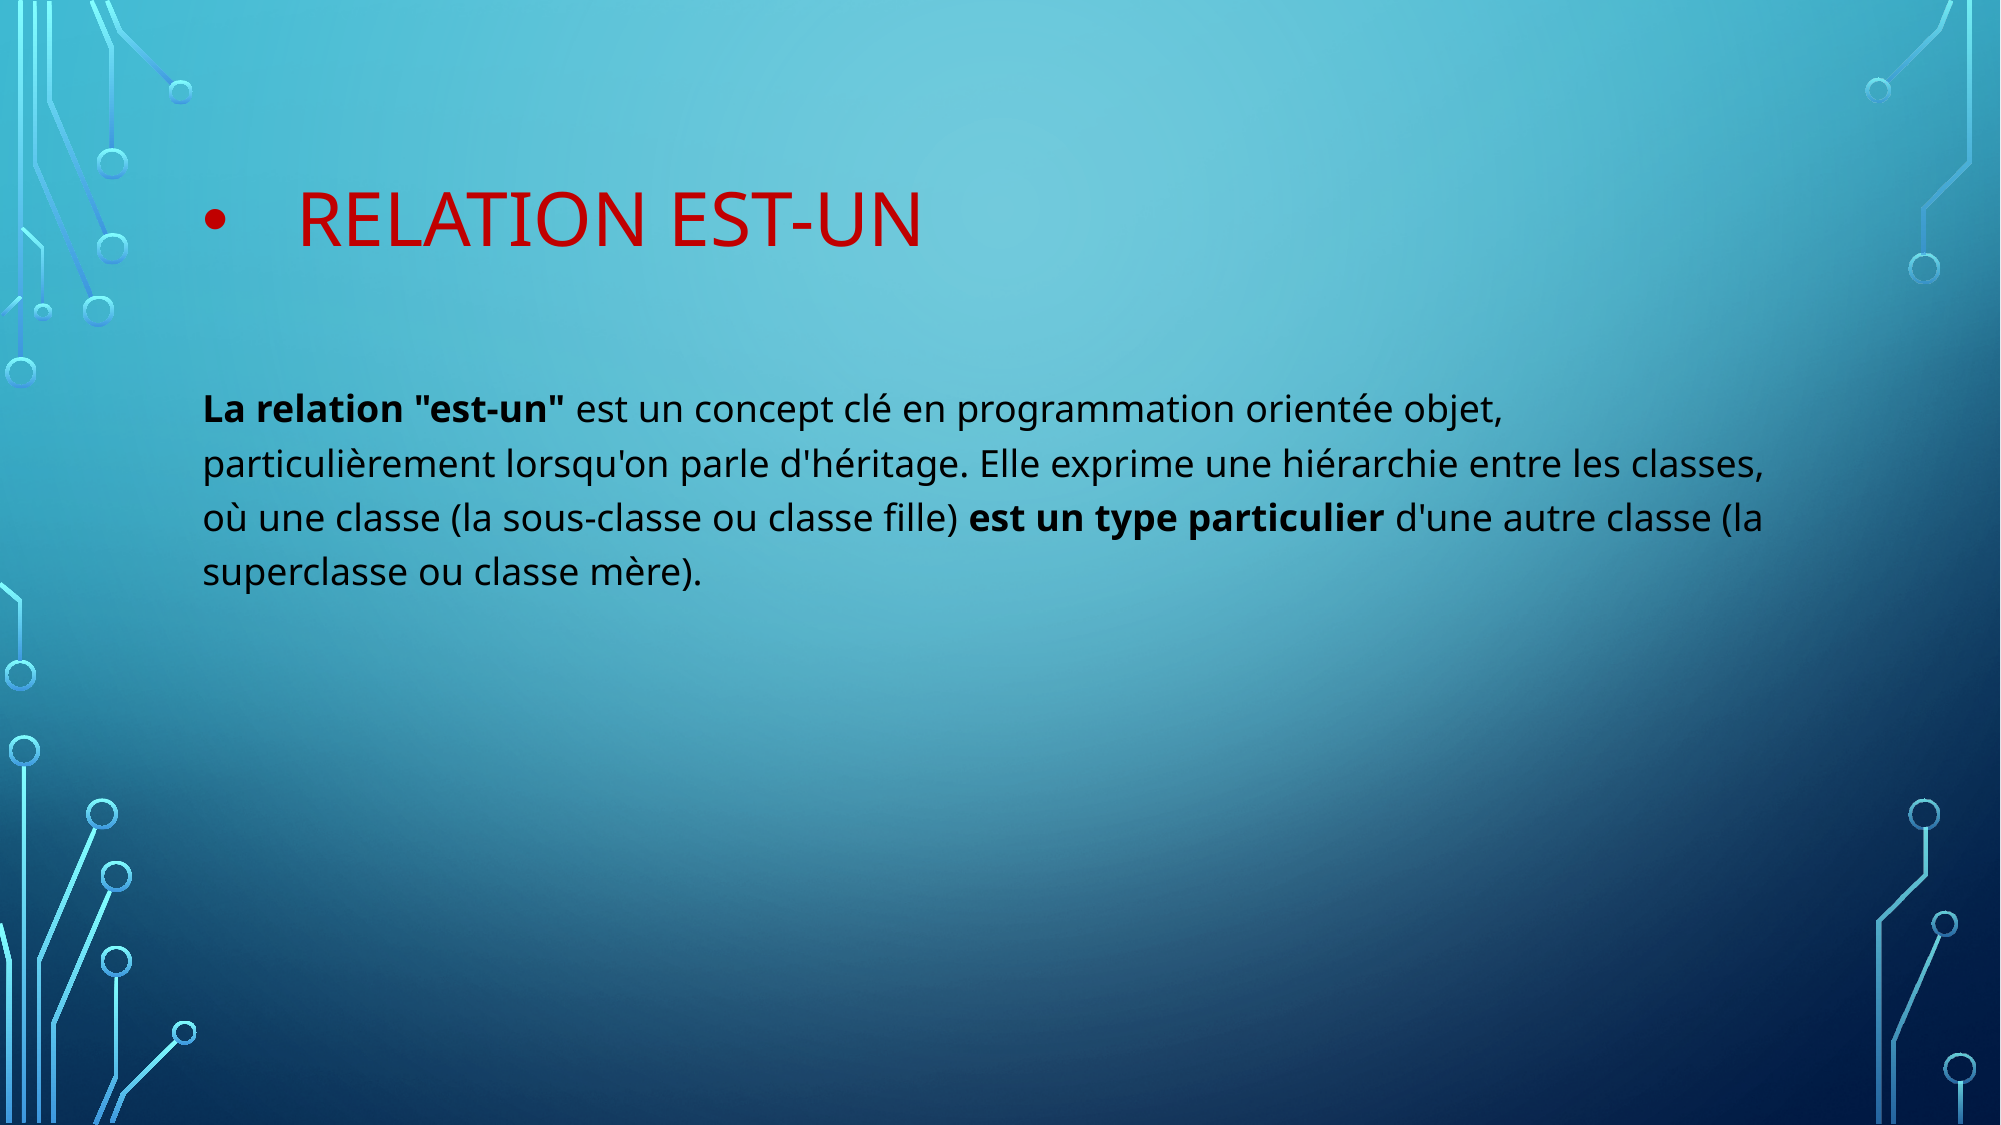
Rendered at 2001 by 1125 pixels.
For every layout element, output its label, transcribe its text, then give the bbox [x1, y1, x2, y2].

title RELATION EST-UN [187, 101, 1813, 344]
list La relation "est-un" est un concept clé en programmation orientée objet, particulièrement lorsqu'on parle d'héritage. Elle exprime une hiérarchie entre les classes, où une classe (la sous-classe ou classe fille) est un type particulier d'une autre classe (la superclasse ou classe mère). [187, 369, 1813, 950]
